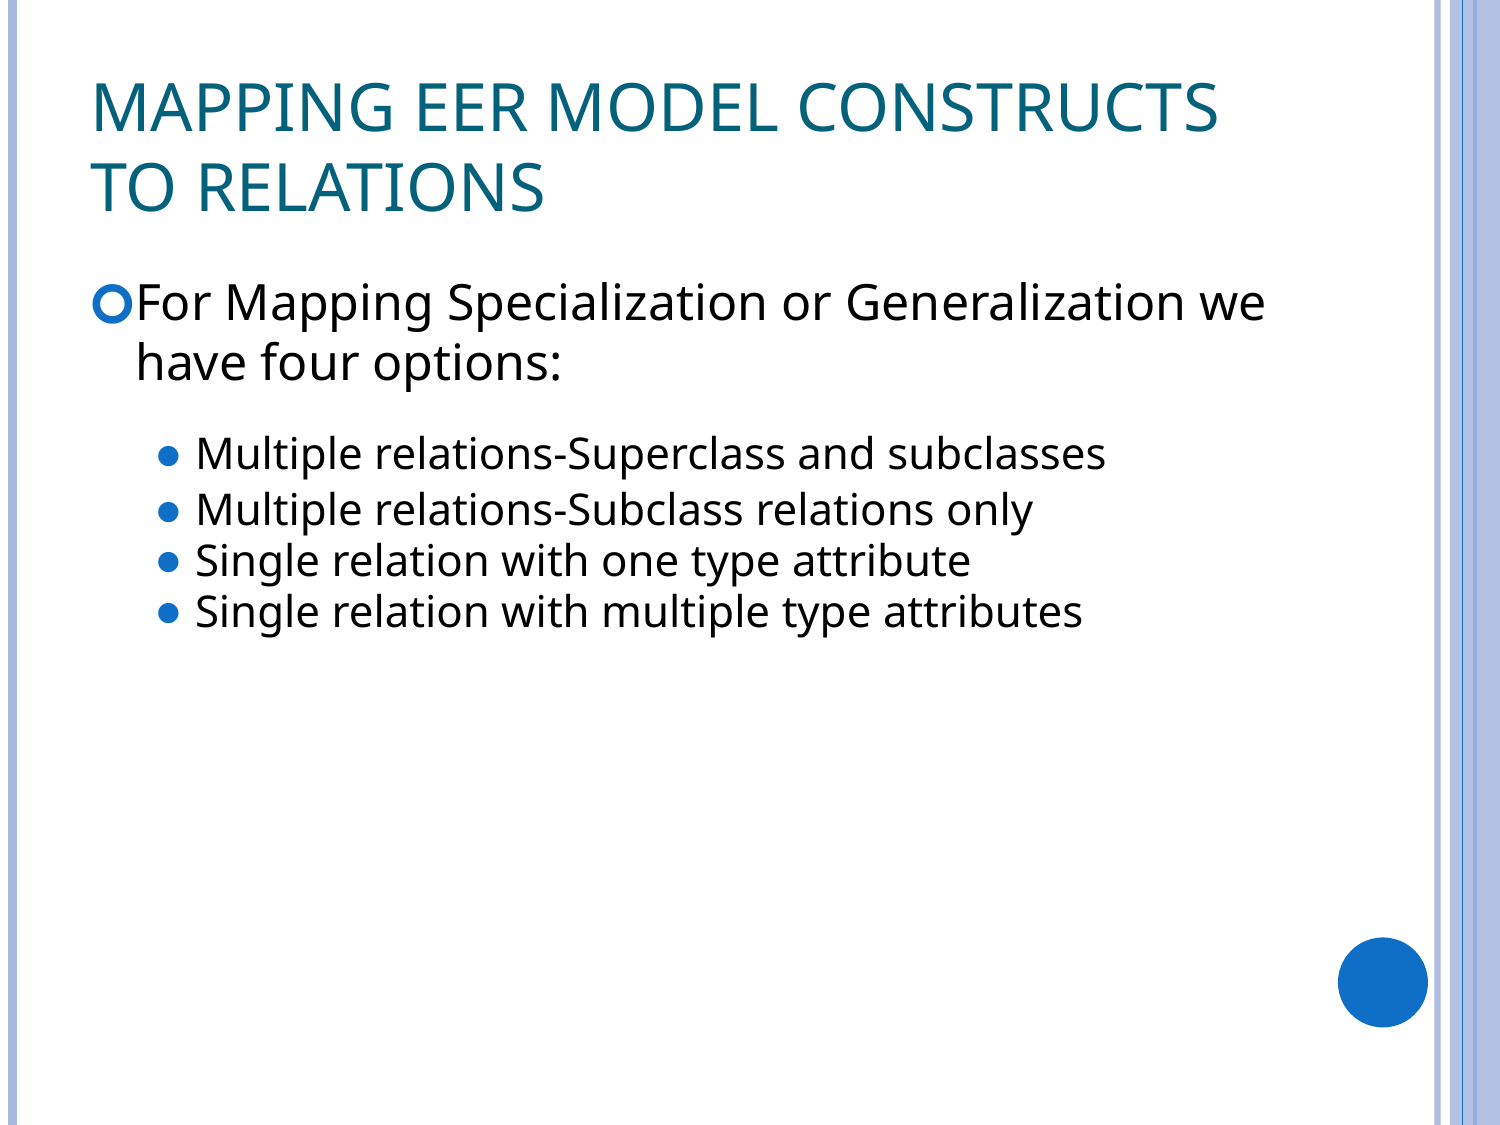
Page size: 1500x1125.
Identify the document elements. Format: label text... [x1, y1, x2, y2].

title Mapping EER Model Constructs to Relations [75, 45, 1300, 233]
list For Mapping Specialization or Generalization we have four options: Multiple relations-Superclass and subclasses Multiple relations-Subclass relations only Single relation with one type attribute Single relation with multiple type attributes [75, 262, 1300, 1062]
